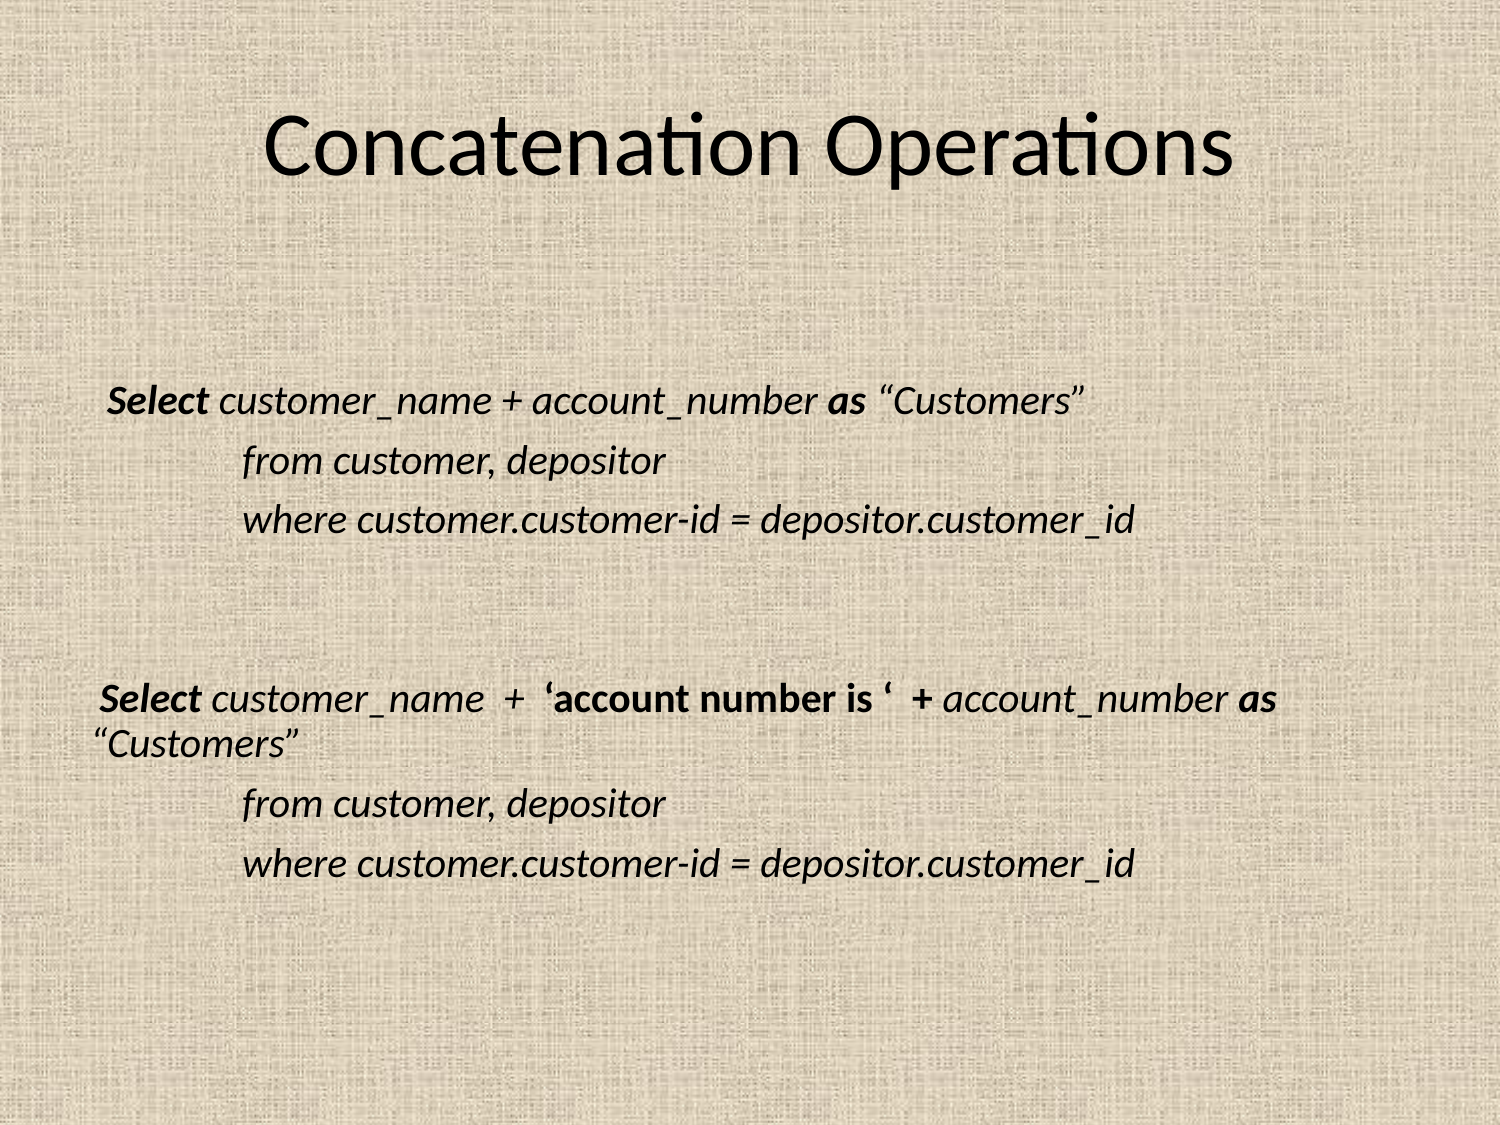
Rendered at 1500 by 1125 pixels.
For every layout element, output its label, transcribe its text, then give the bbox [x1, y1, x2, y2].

picture [0, 0, 1500, 1125]
title Concatenation Operations [75, 45, 1425, 233]
list Select customer_name + account_number as “Customers” from customer, depositor where customer.customer-id = depositor.customer_id Select customer_name + ‘account number is ‘ + account_number as “Customers” from customer, depositor where customer.customer-id = depositor.customer_id [75, 262, 1425, 1005]
